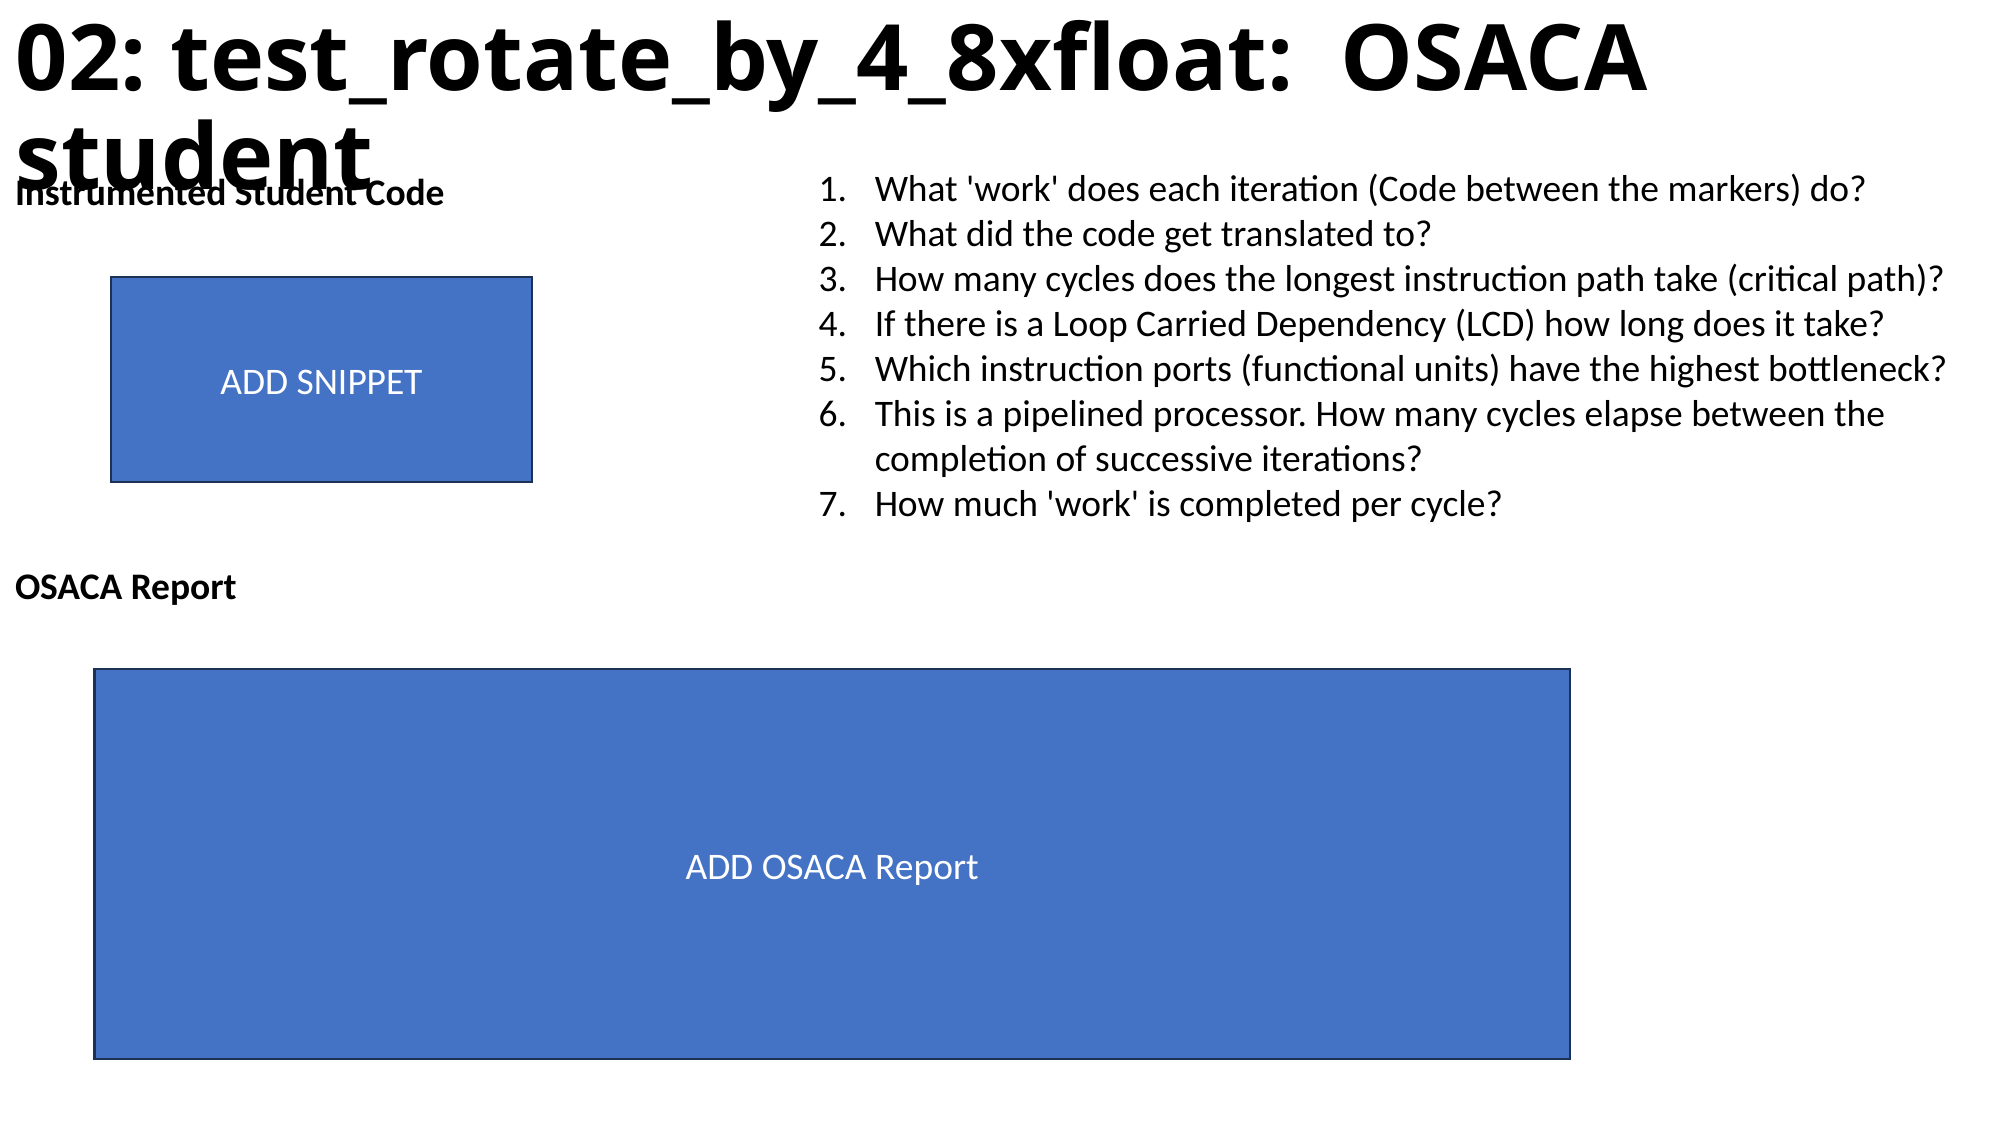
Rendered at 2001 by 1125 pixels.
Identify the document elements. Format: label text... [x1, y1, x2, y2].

text_box ADD SNIPPET [110, 276, 533, 483]
text_box ADD OSACA Report [93, 668, 1571, 1060]
title 02: test_rotate_by_4_8xfloat: OSACA student [0, 0, 1999, 221]
text_box OSACA Report [0, 554, 646, 615]
text_box Instrumented Student Code [0, 160, 646, 221]
text_box What 'work' does each iteration (Code between the markers) do? What did the code get translated to? How many cycles does the longest instruction path take (critical path)? If there is a Loop Carried Dependency (LCD) how long does it take? Which instruction ports (functional units) have the highest bottleneck? This is a pipelined processor. How many cycles elapse between the completion of successive iterations? How much 'work' is completed per cycle? [803, 156, 1999, 532]
